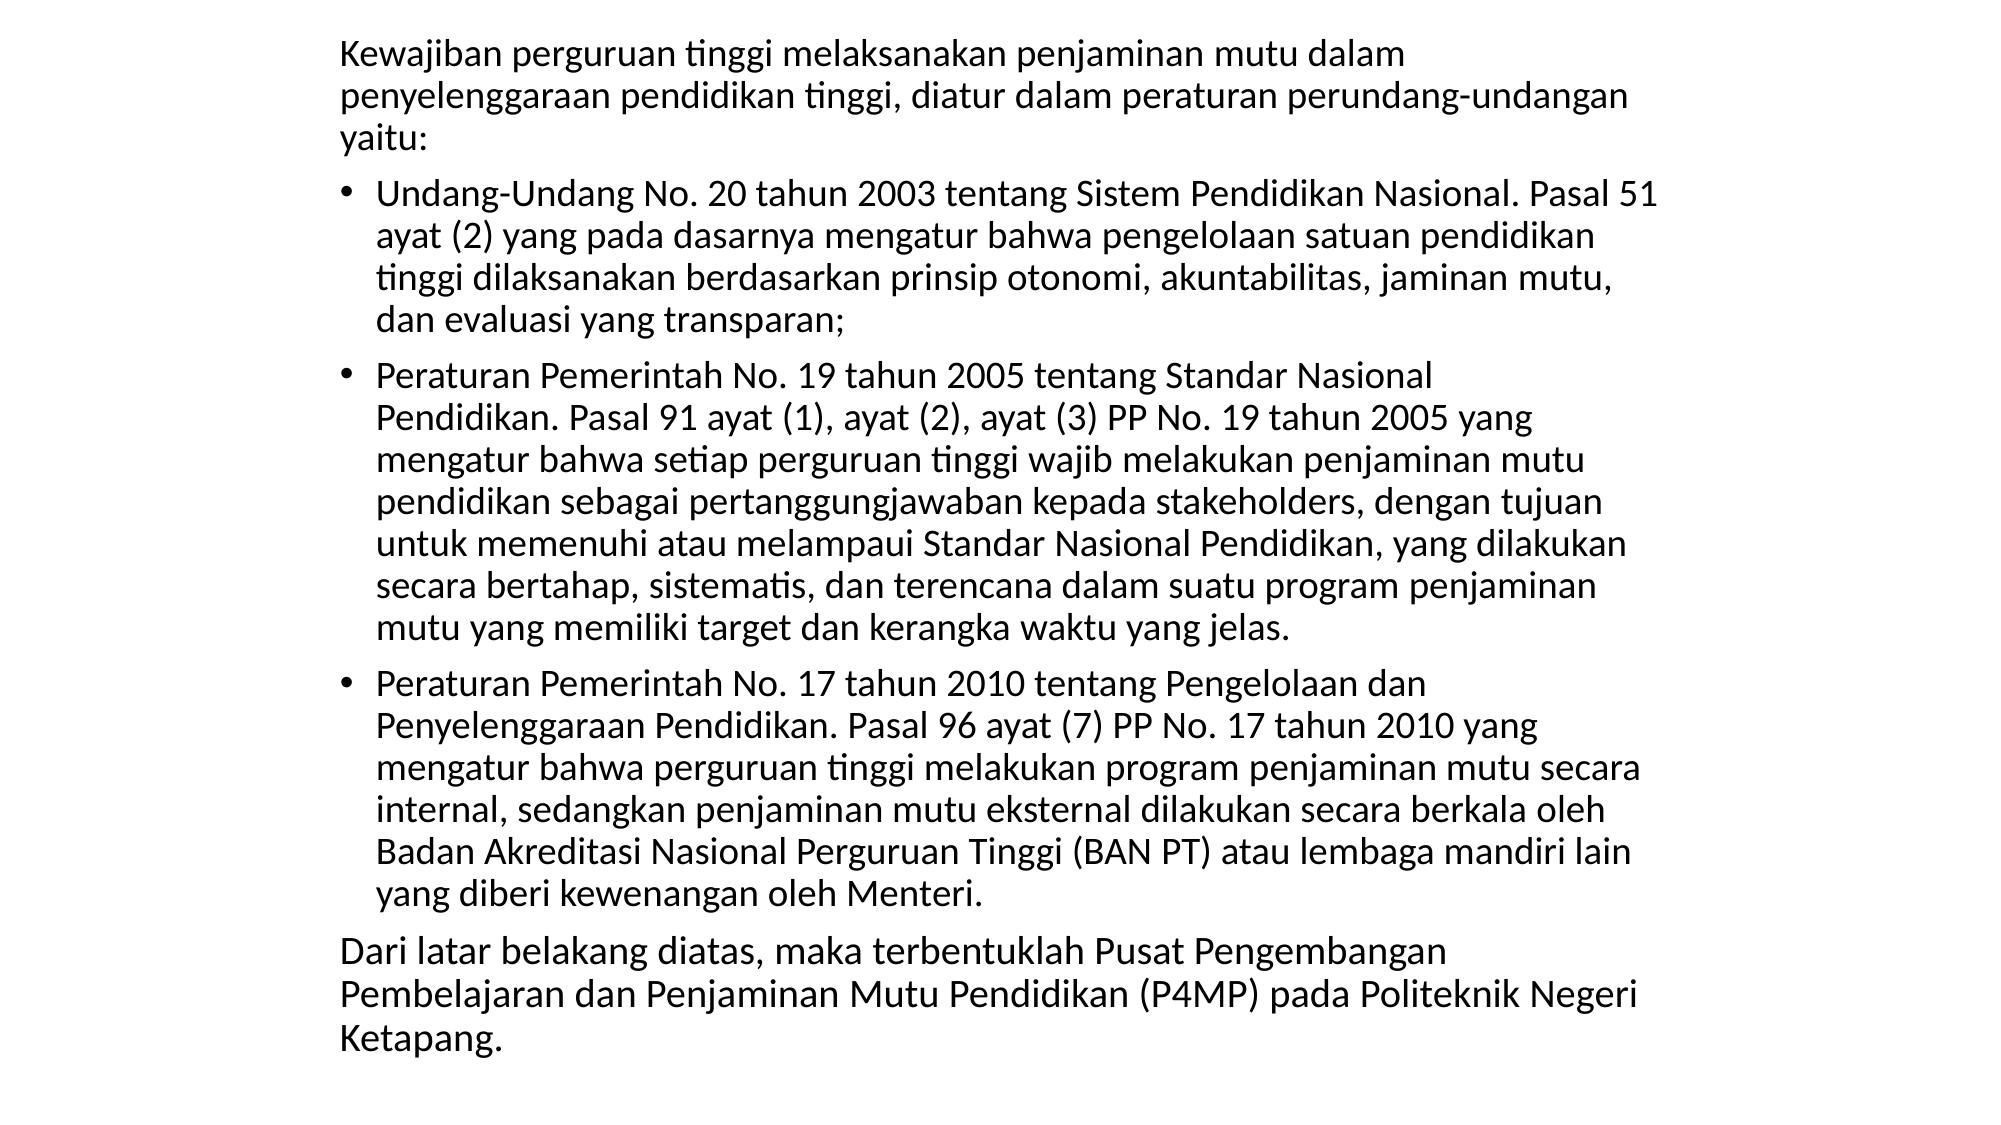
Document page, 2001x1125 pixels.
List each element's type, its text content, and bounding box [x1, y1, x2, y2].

list Kewajiban perguruan tinggi melaksanakan penjaminan mutu dalam penyelenggaraan pendidikan tinggi, diatur dalam peraturan perundang-undangan yaitu: Undang-Undang No. 20 tahun 2003 tentang Sistem Pendidikan Nasional. Pasal 51 ayat (2) yang pada dasarnya mengatur bahwa pengelolaan satuan pendidikan tinggi dilaksanakan berdasarkan prinsip otonomi, akuntabilitas, jaminan mutu, dan evaluasi yang transparan; Peraturan Pemerintah No. 19 tahun 2005 tentang Standar Nasional Pendidikan. Pasal 91 ayat (1), ayat (2), ayat (3) PP No. 19 tahun 2005 yang mengatur bahwa setiap perguruan tinggi wajib melakukan penjaminan mutu pendidikan sebagai pertanggungjawaban kepada stakeholders, dengan tujuan untuk memenuhi atau melampaui Standar Nasional Pendidikan, yang dilakukan secara bertahap, sistematis, dan terencana dalam suatu program penjaminan mutu yang memiliki target dan kerangka waktu yang jelas. Peraturan Pemerintah No. 17 tahun 2010 tentang Pengelolaan dan Penyelenggaraan Pendidikan. Pasal 96 ayat (7) PP No. 17 tahun 2010 yang mengatur bahwa perguruan tinggi melakukan program penjaminan mutu secara internal, sedangkan penjaminan mutu eksternal dilakukan secara berkala oleh Badan Akreditasi Nasional Perguruan Tinggi (BAN PT) atau lembaga mandiri lain yang diberi kewenangan oleh Menteri. Dari latar belakang diatas, maka terbentuklah Pusat Pengembangan Pembelajaran dan Penjaminan Mutu Pendidikan (P4MP) pada Politeknik Negeri Ketapang. [324, 24, 1675, 1075]
